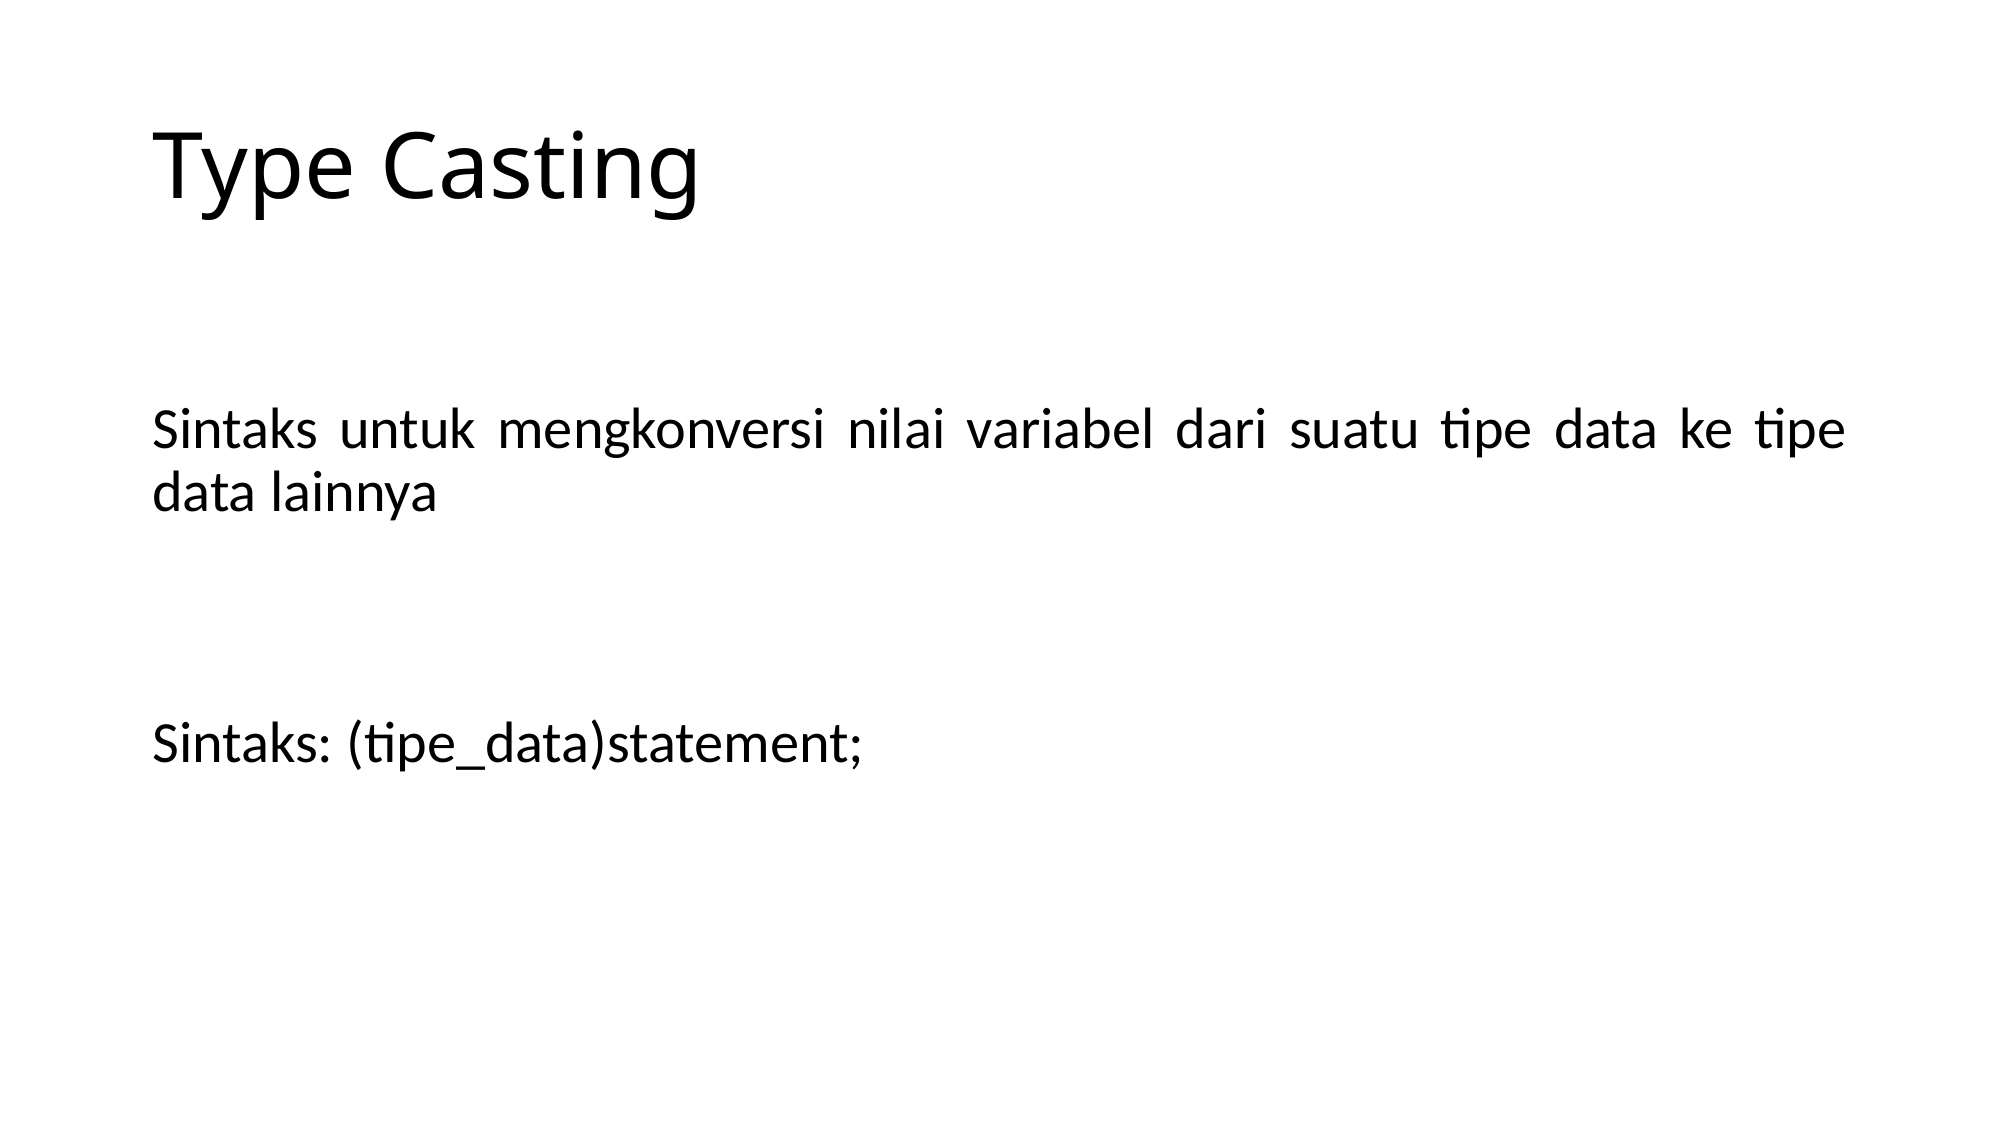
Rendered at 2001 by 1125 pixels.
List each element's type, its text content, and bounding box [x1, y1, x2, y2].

title Type Casting [137, 59, 1863, 278]
list Sintaks untuk mengkonversi nilai variabel dari suatu tipe data ke tipe data lainnya Sintaks: (tipe_data)statement; [137, 299, 1863, 1014]
